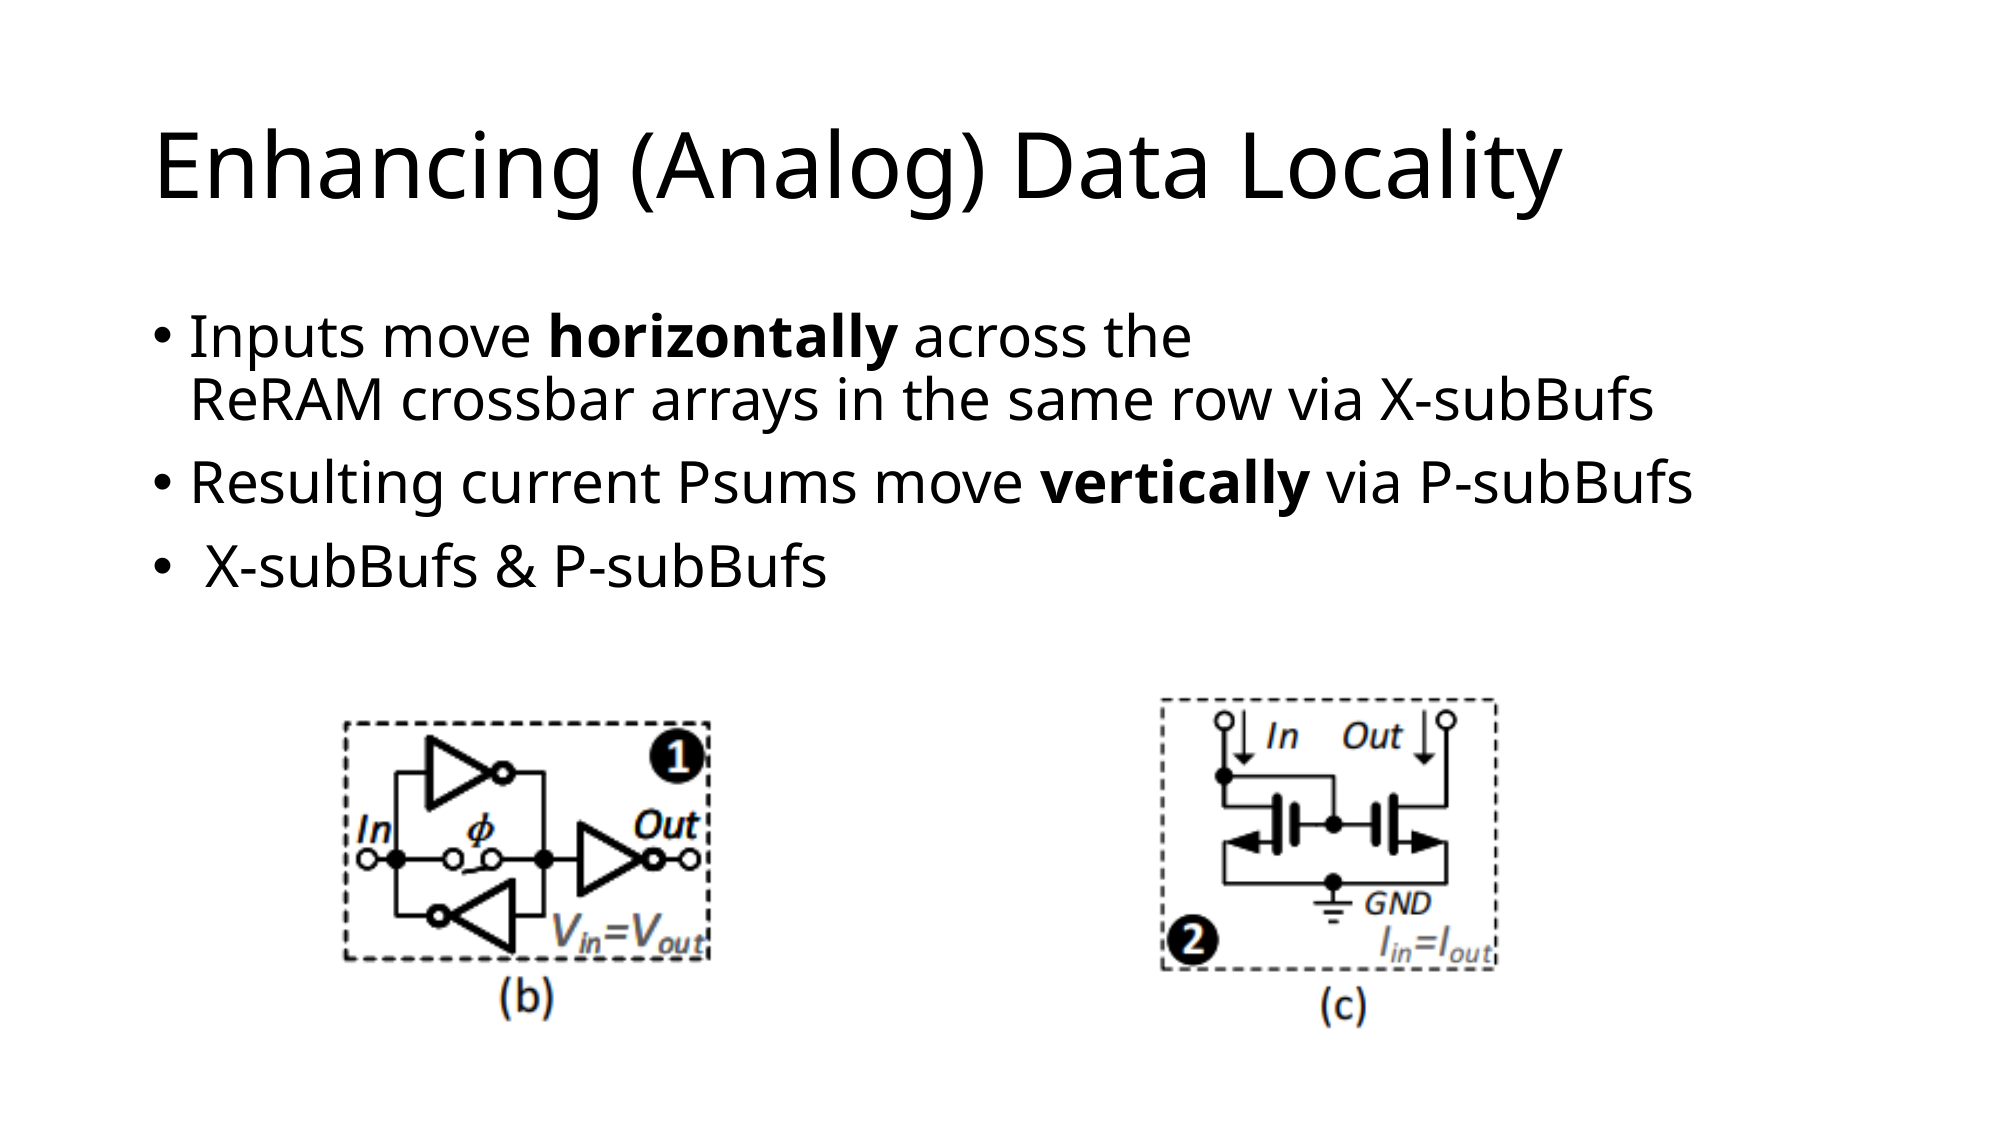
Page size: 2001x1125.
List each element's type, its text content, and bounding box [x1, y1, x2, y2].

list Inputs move horizontally across the ReRAM crossbar arrays in the same row via X-subBufs Resulting current Psums move vertically via P-subBufs X-subBufs & P-subBufs [137, 299, 1871, 1014]
title Enhancing (Analog) Data Locality [137, 59, 1863, 278]
picture [331, 677, 737, 1036]
picture [1138, 677, 1519, 1046]
